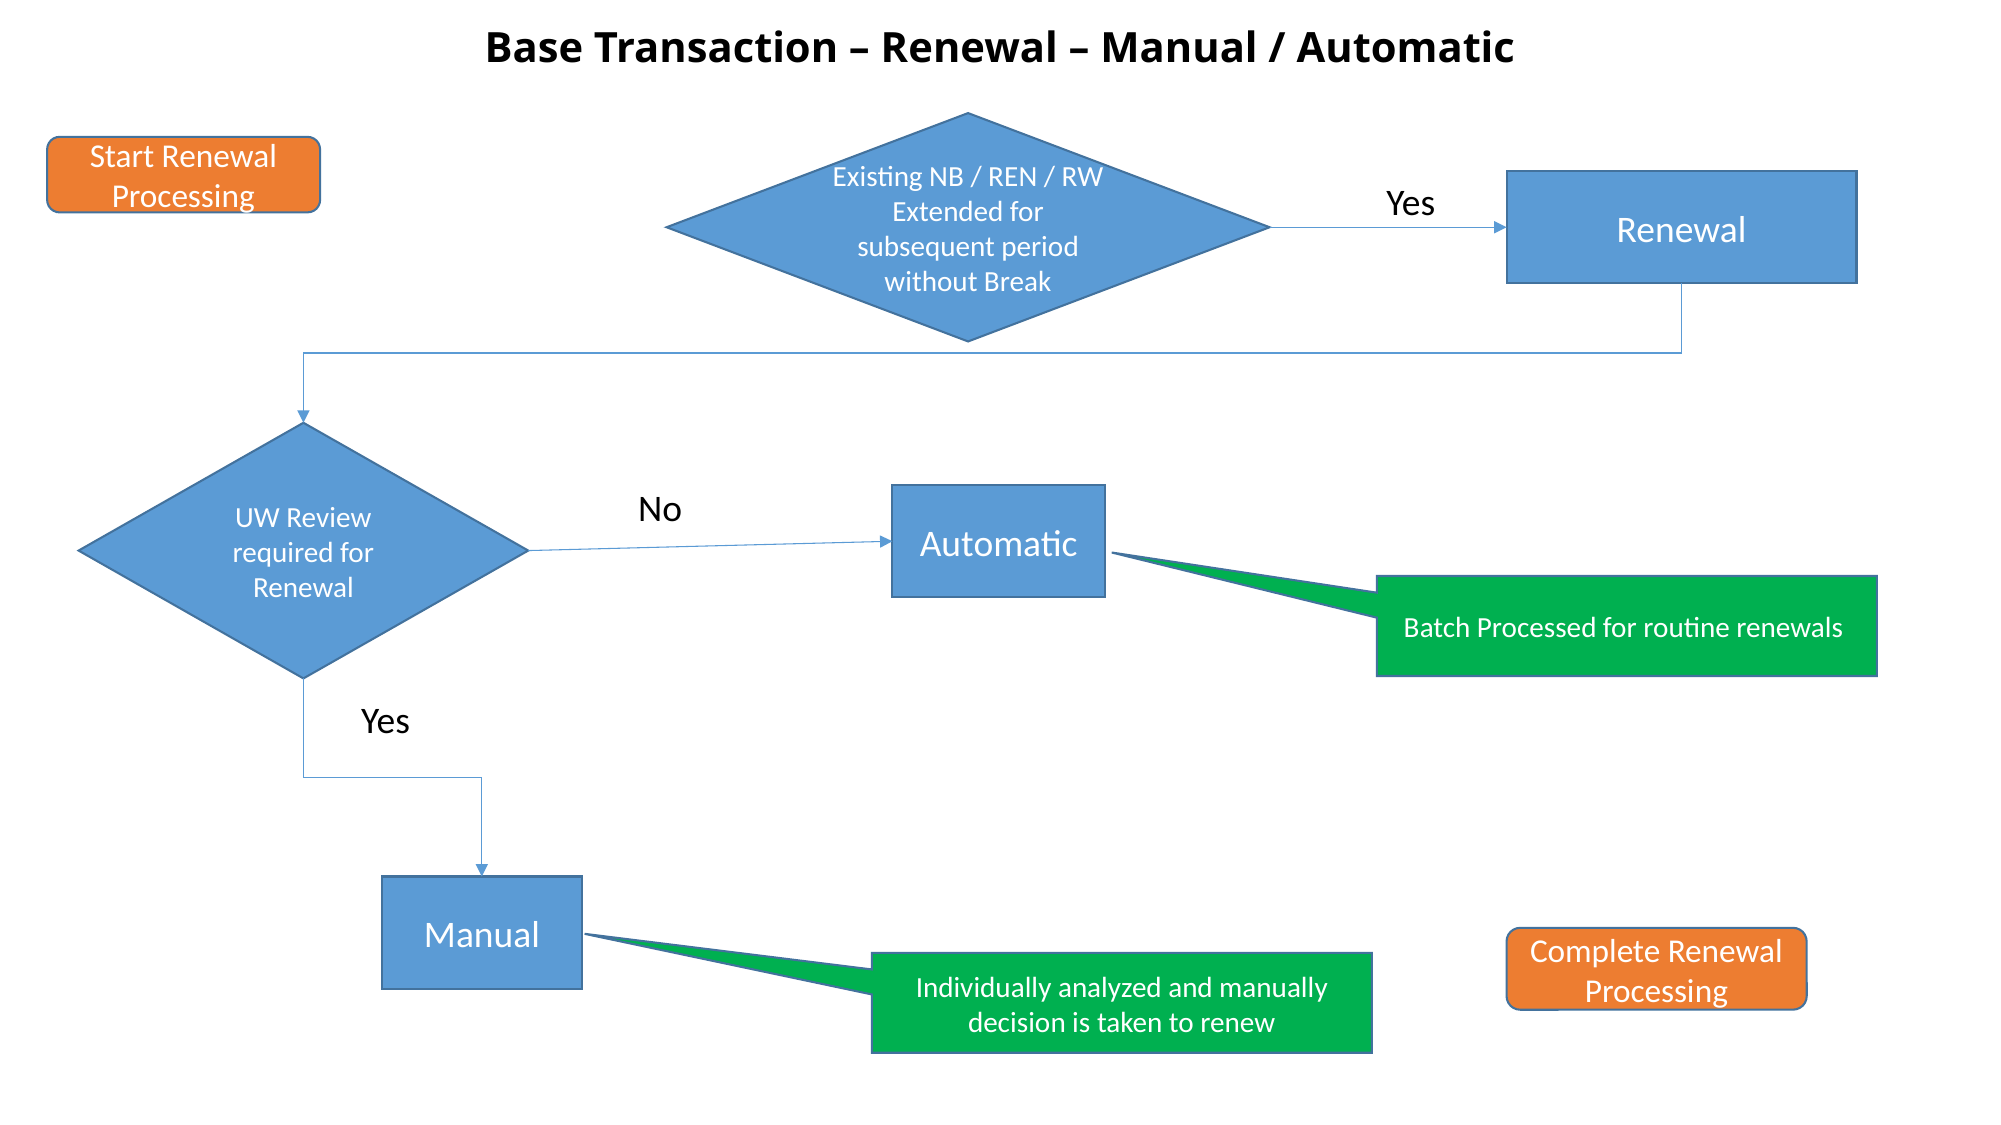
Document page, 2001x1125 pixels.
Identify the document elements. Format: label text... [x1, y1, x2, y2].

text_box Manual [381, 875, 583, 990]
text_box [528, 541, 893, 551]
text_box UW Review required for Renewal [76, 422, 528, 680]
text_box Existing NB / REN / RW Extended for subsequent period without Break [1063, 147, 1272, 307]
text_box Existing NB / REN / RW Extended for subsequent period without Break [663, 129, 922, 326]
text_box Renewal [1506, 170, 1858, 284]
text_box Complete Renewal Processing [1505, 926, 1808, 1011]
text_box Individually analyzed and manually decision is taken to renew [584, 932, 1373, 1054]
title Base Transaction – Renewal – Manual / Automatic [1063, 11, 2000, 87]
text_box No [623, 476, 716, 537]
text_box Start Renewal Processing [46, 135, 322, 214]
title Base Transaction – Renewal – Manual / Automatic [0, 11, 922, 87]
text_box Yes [1371, 170, 1465, 227]
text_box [922, 0, 1063, 1043]
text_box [293, 688, 492, 867]
text_box Automatic [1063, 484, 1106, 598]
text_box Batch Processed for routine renewals [1111, 551, 1878, 678]
text_box Automatic [891, 484, 922, 598]
